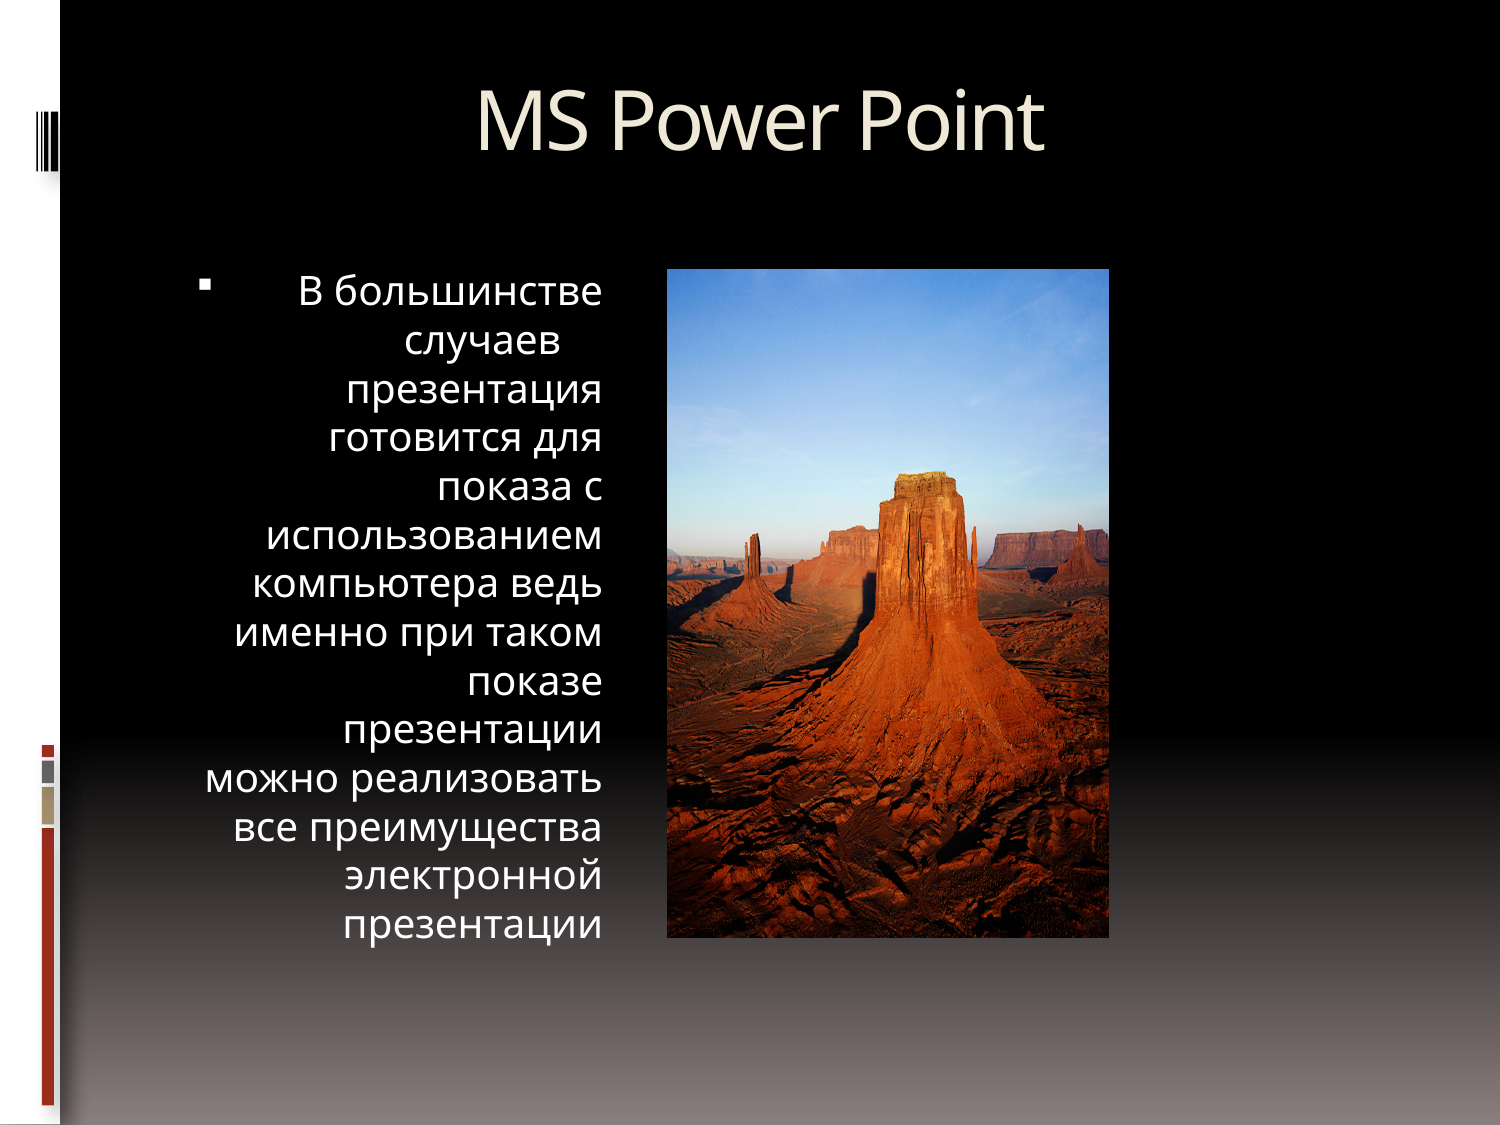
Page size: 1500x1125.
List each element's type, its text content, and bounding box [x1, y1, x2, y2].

list В большинстве случаев презентация готовится для показа с использованием компьютера ведь именно при таком показе презентации можно реализовать все преимущества электронной презентации [128, 257, 618, 972]
title MS Power Point [113, 59, 1408, 278]
picture [667, 269, 1109, 938]
